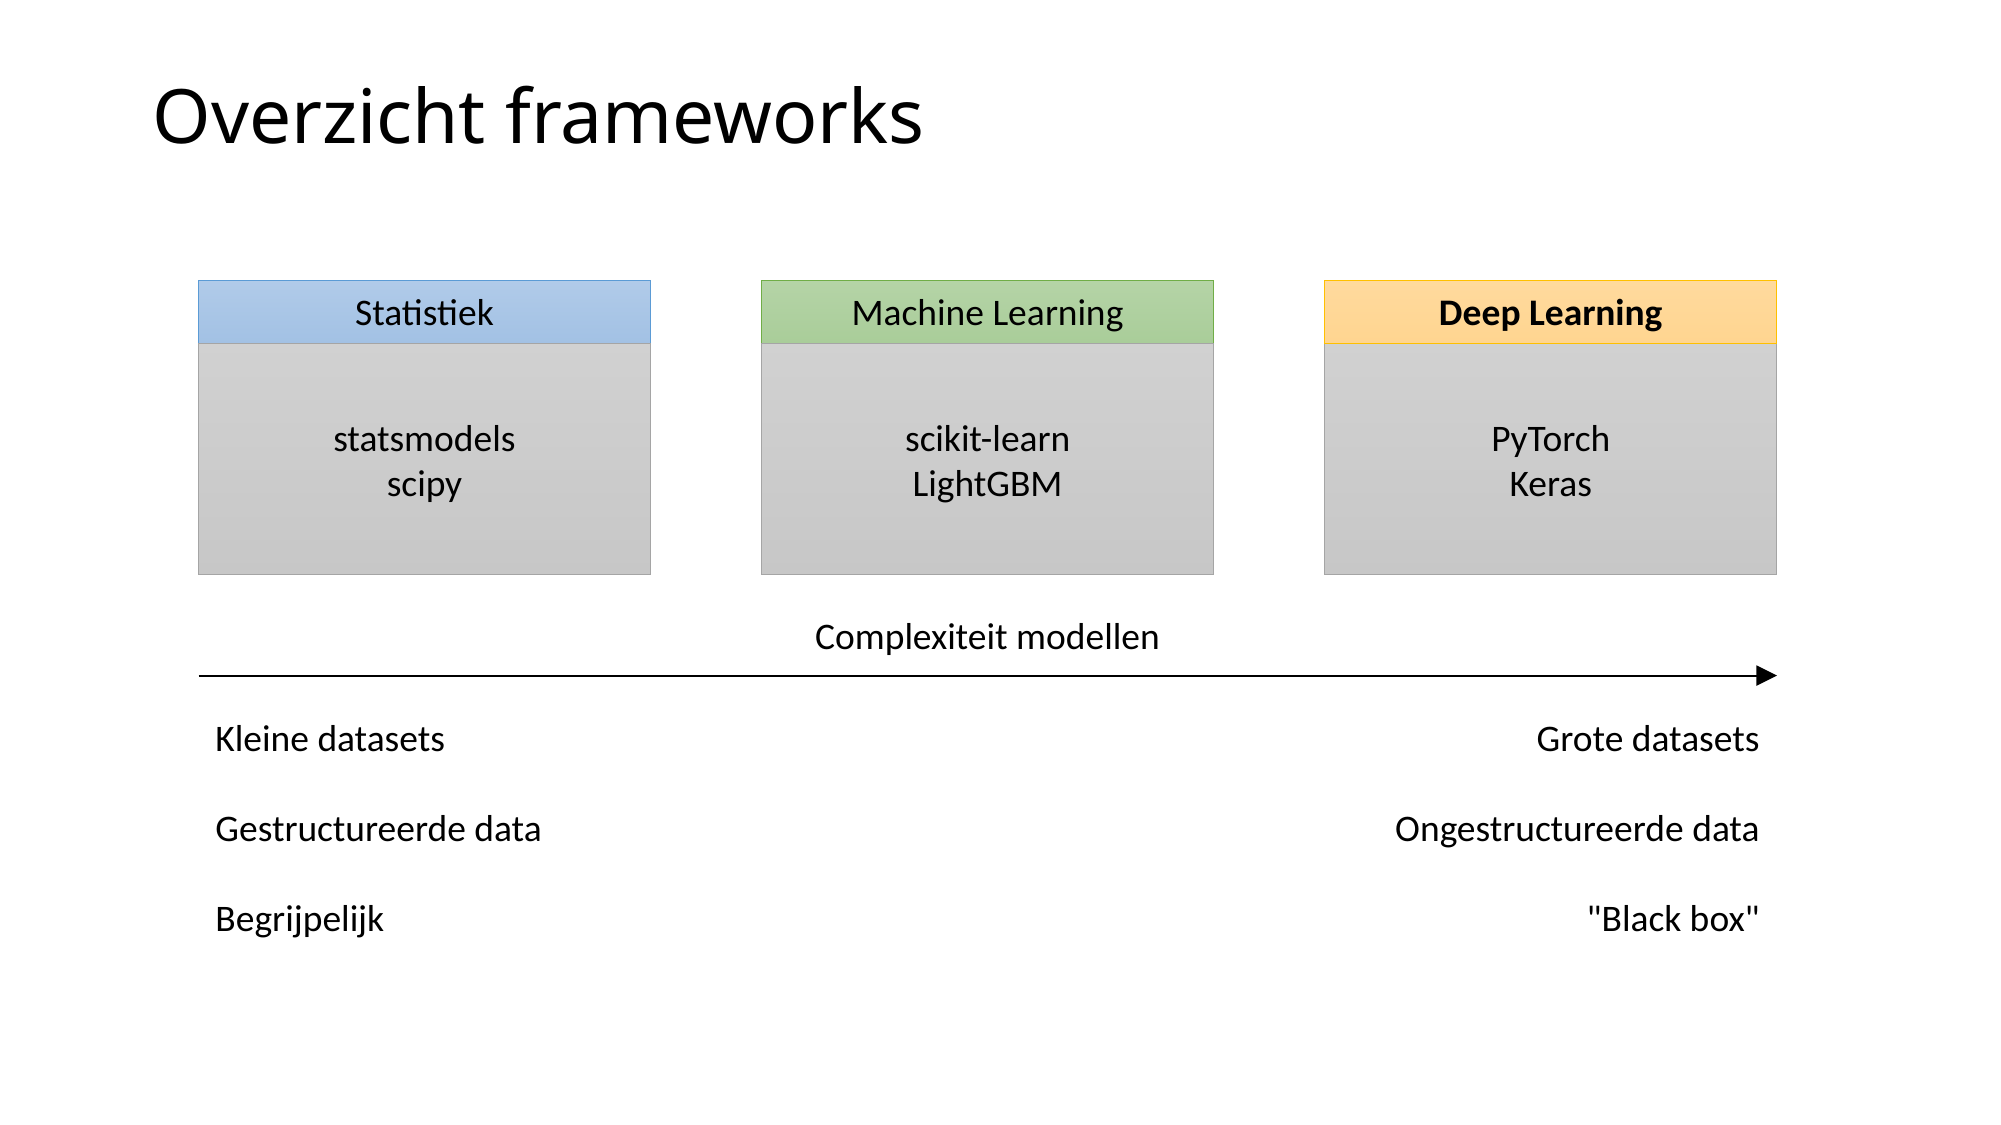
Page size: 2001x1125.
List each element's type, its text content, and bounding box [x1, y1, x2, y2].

text_box Kleine datasets Gestructureerde data Begrijpelijk [200, 706, 558, 946]
text_box Complexiteit modellen [198, 604, 1777, 665]
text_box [198, 280, 651, 575]
text_box Grote datasets Ongestructureerde data "Black box" [1380, 706, 1775, 947]
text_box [1324, 280, 1777, 575]
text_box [761, 280, 1214, 575]
title Overzicht frameworks [137, 59, 1863, 178]
